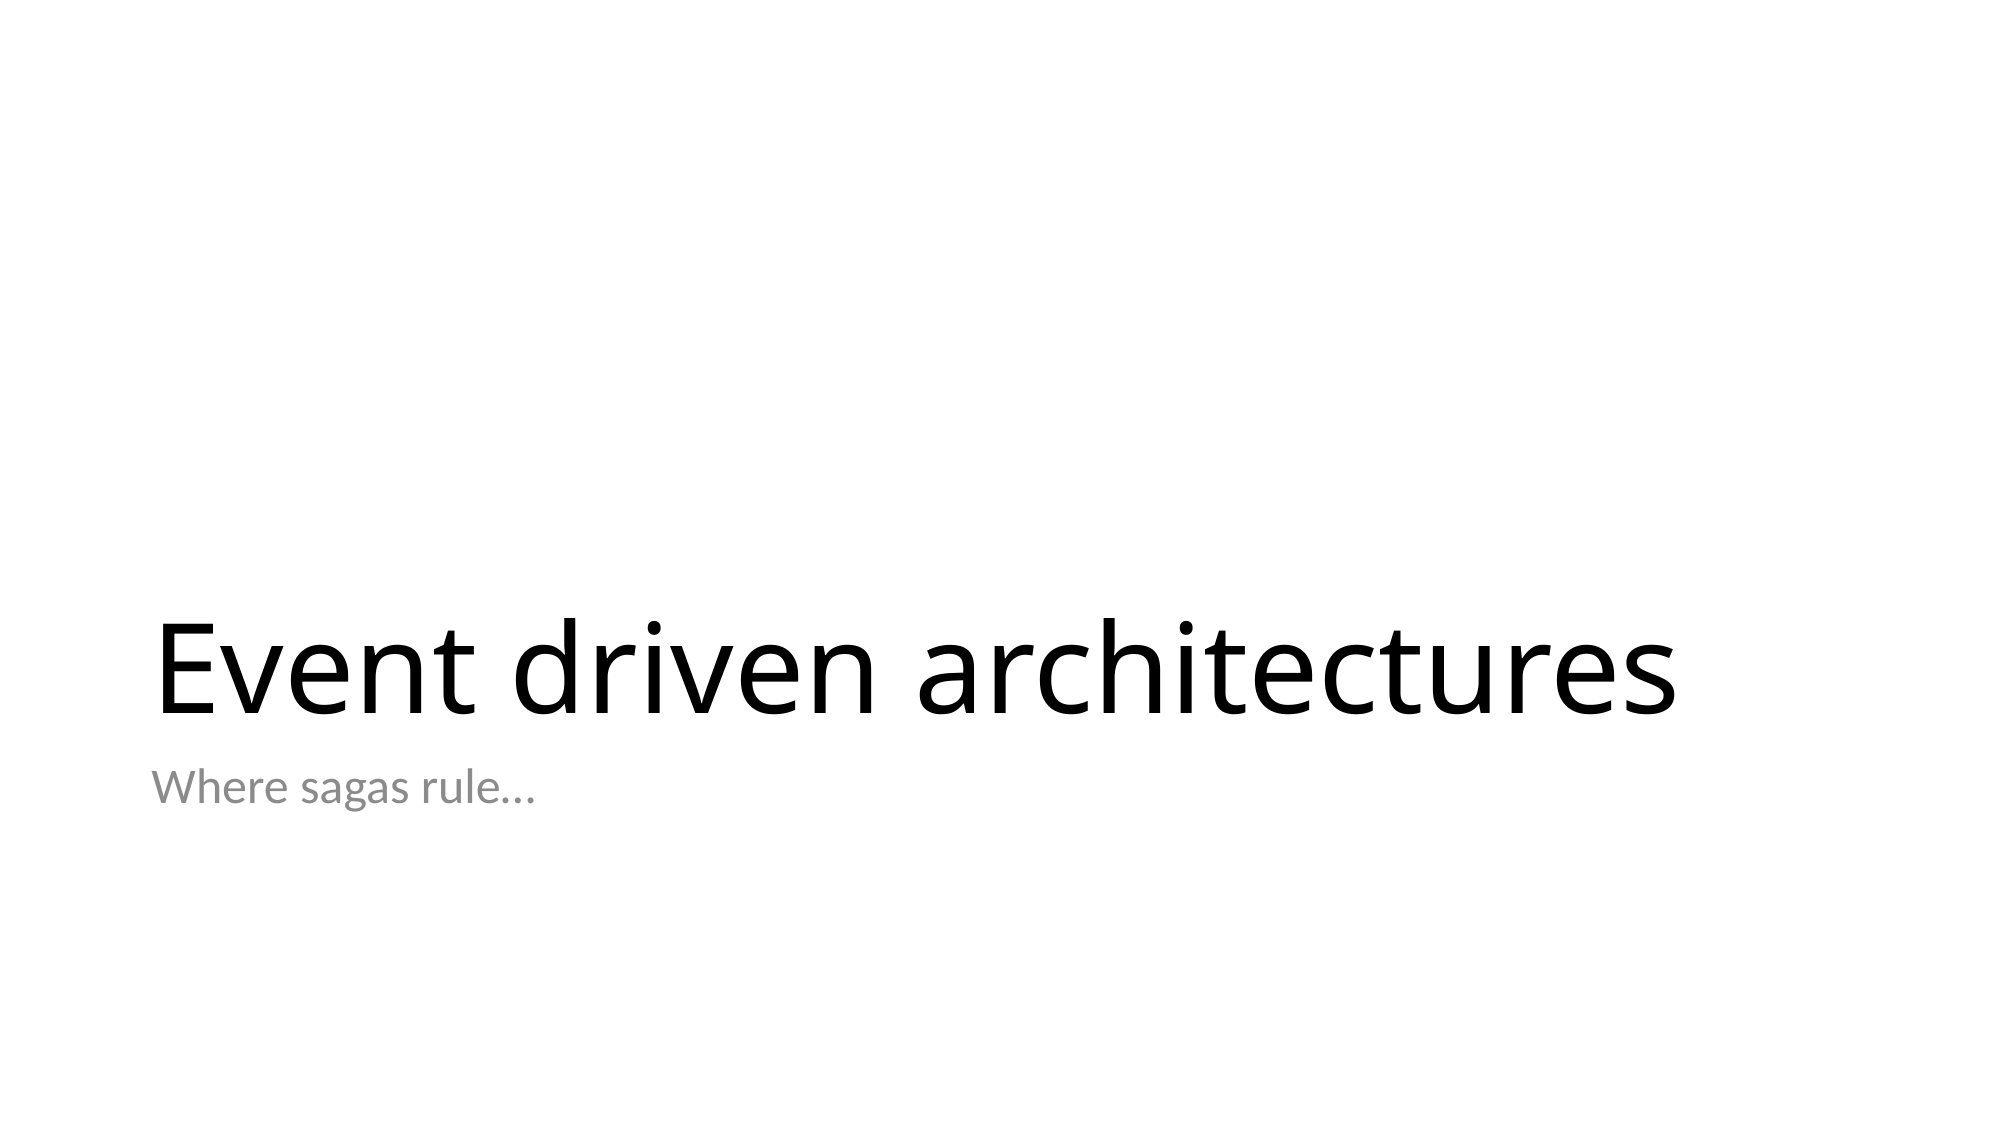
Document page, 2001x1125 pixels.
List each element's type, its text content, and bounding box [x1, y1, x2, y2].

list Where sagas rule… [136, 752, 1862, 999]
title Event driven architectures [136, 280, 1862, 749]
